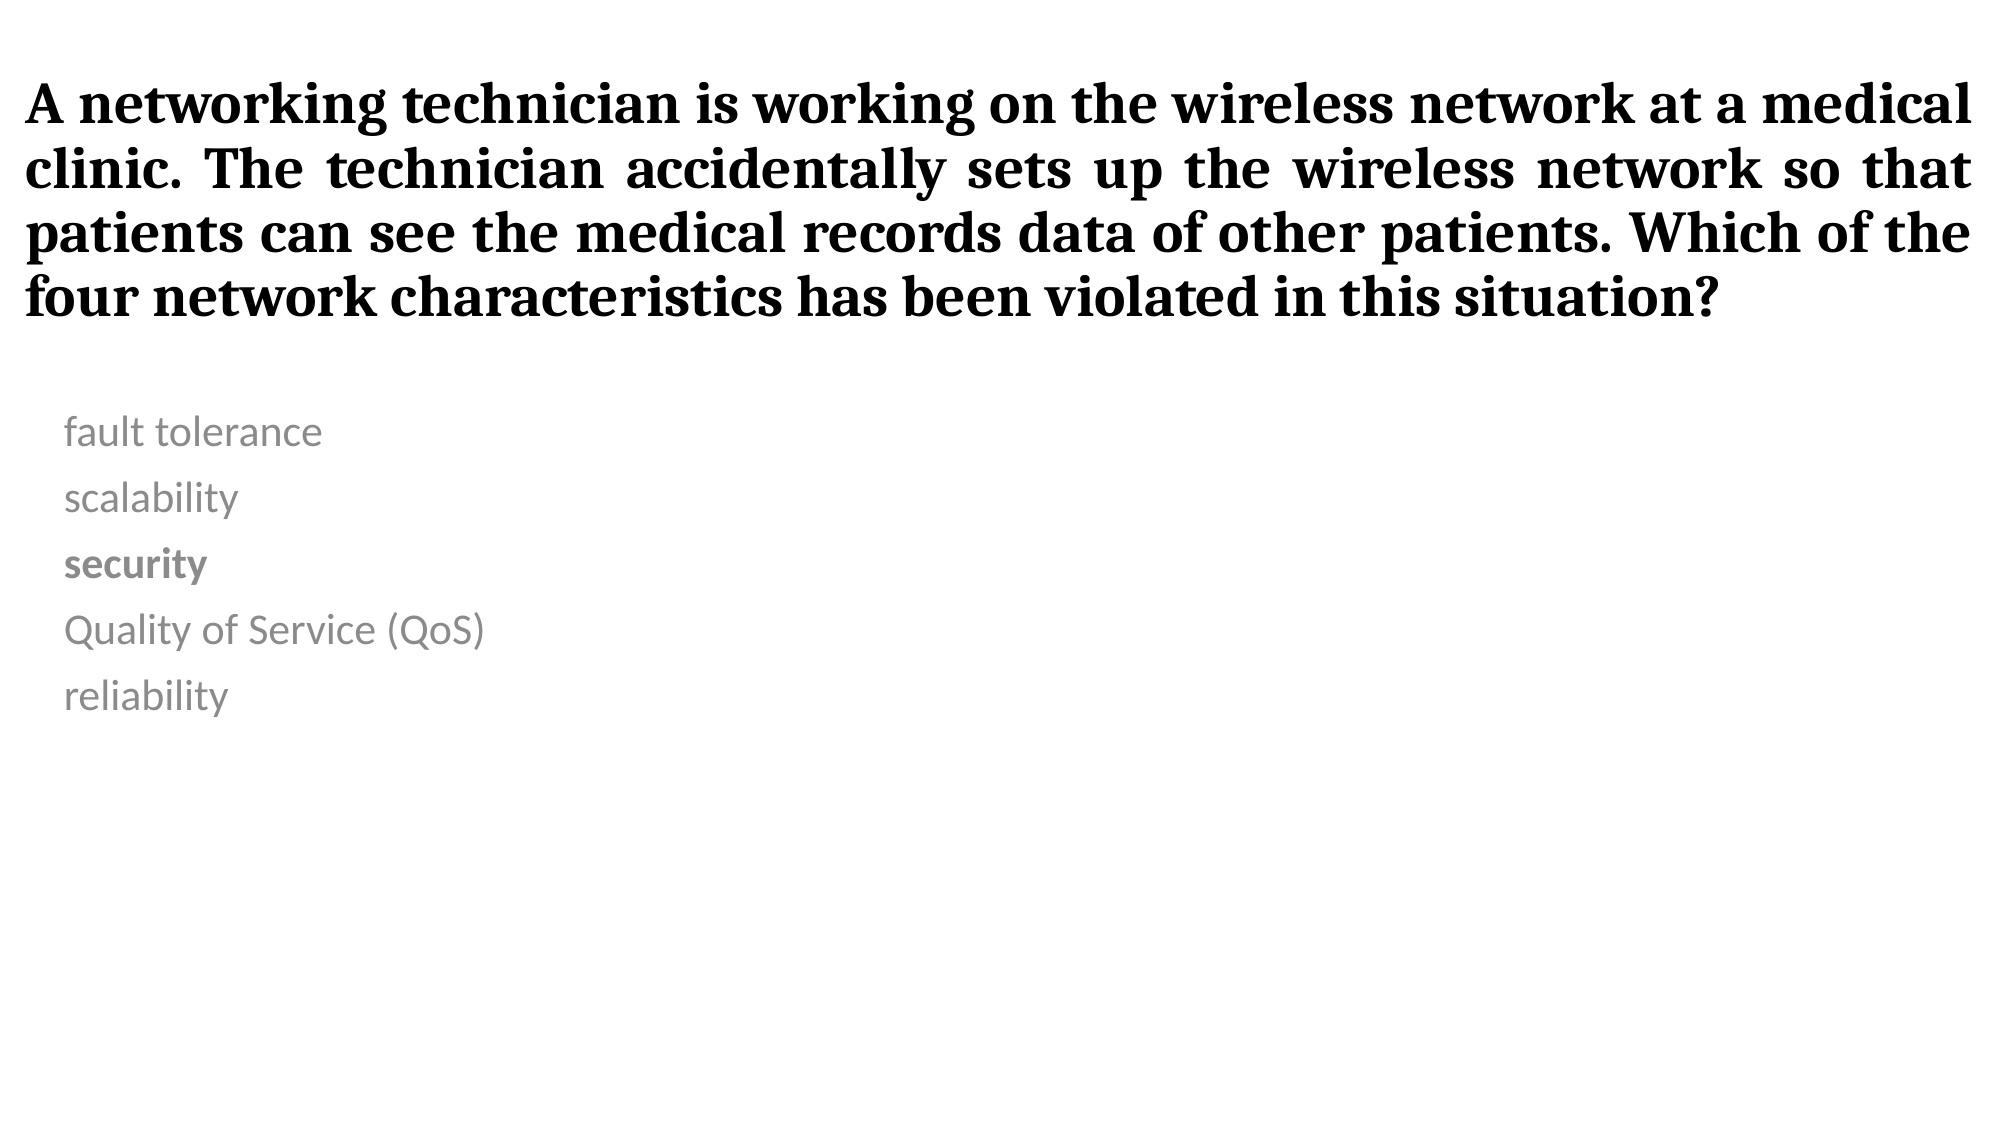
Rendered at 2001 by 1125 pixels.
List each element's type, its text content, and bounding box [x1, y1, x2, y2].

list fault tolerance scalability security Quality of Service (QoS) reliability [48, 401, 1948, 729]
title A networking technician is working on the wireless network at a medical clinic. The technician accidentally sets up the wireless network so that patients can see the medical records data of other patients. Which of the four network characteristics has been violated in this situation? [10, 0, 1990, 337]
